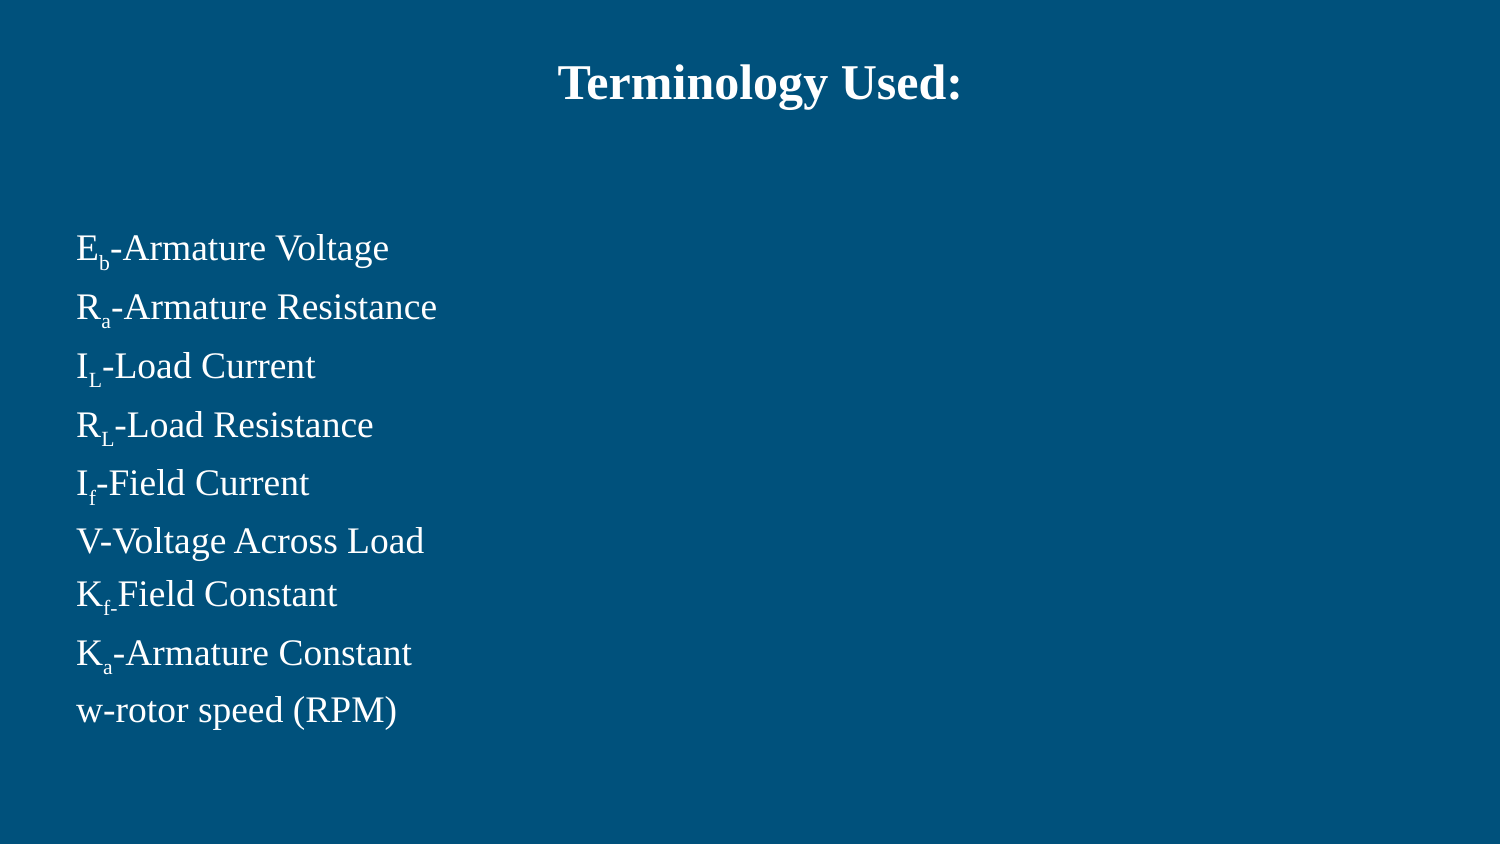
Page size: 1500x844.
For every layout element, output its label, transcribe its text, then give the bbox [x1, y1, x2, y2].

title Terminology Used: Eb-Armature Voltage Ra-Armature Resistance IL-Load Current RL-Load Resistance If-Field Current V-Voltage Across Load Kf-Field Constant Ka-Armature Constant w-rotor speed (RPM) [61, 41, 1460, 791]
